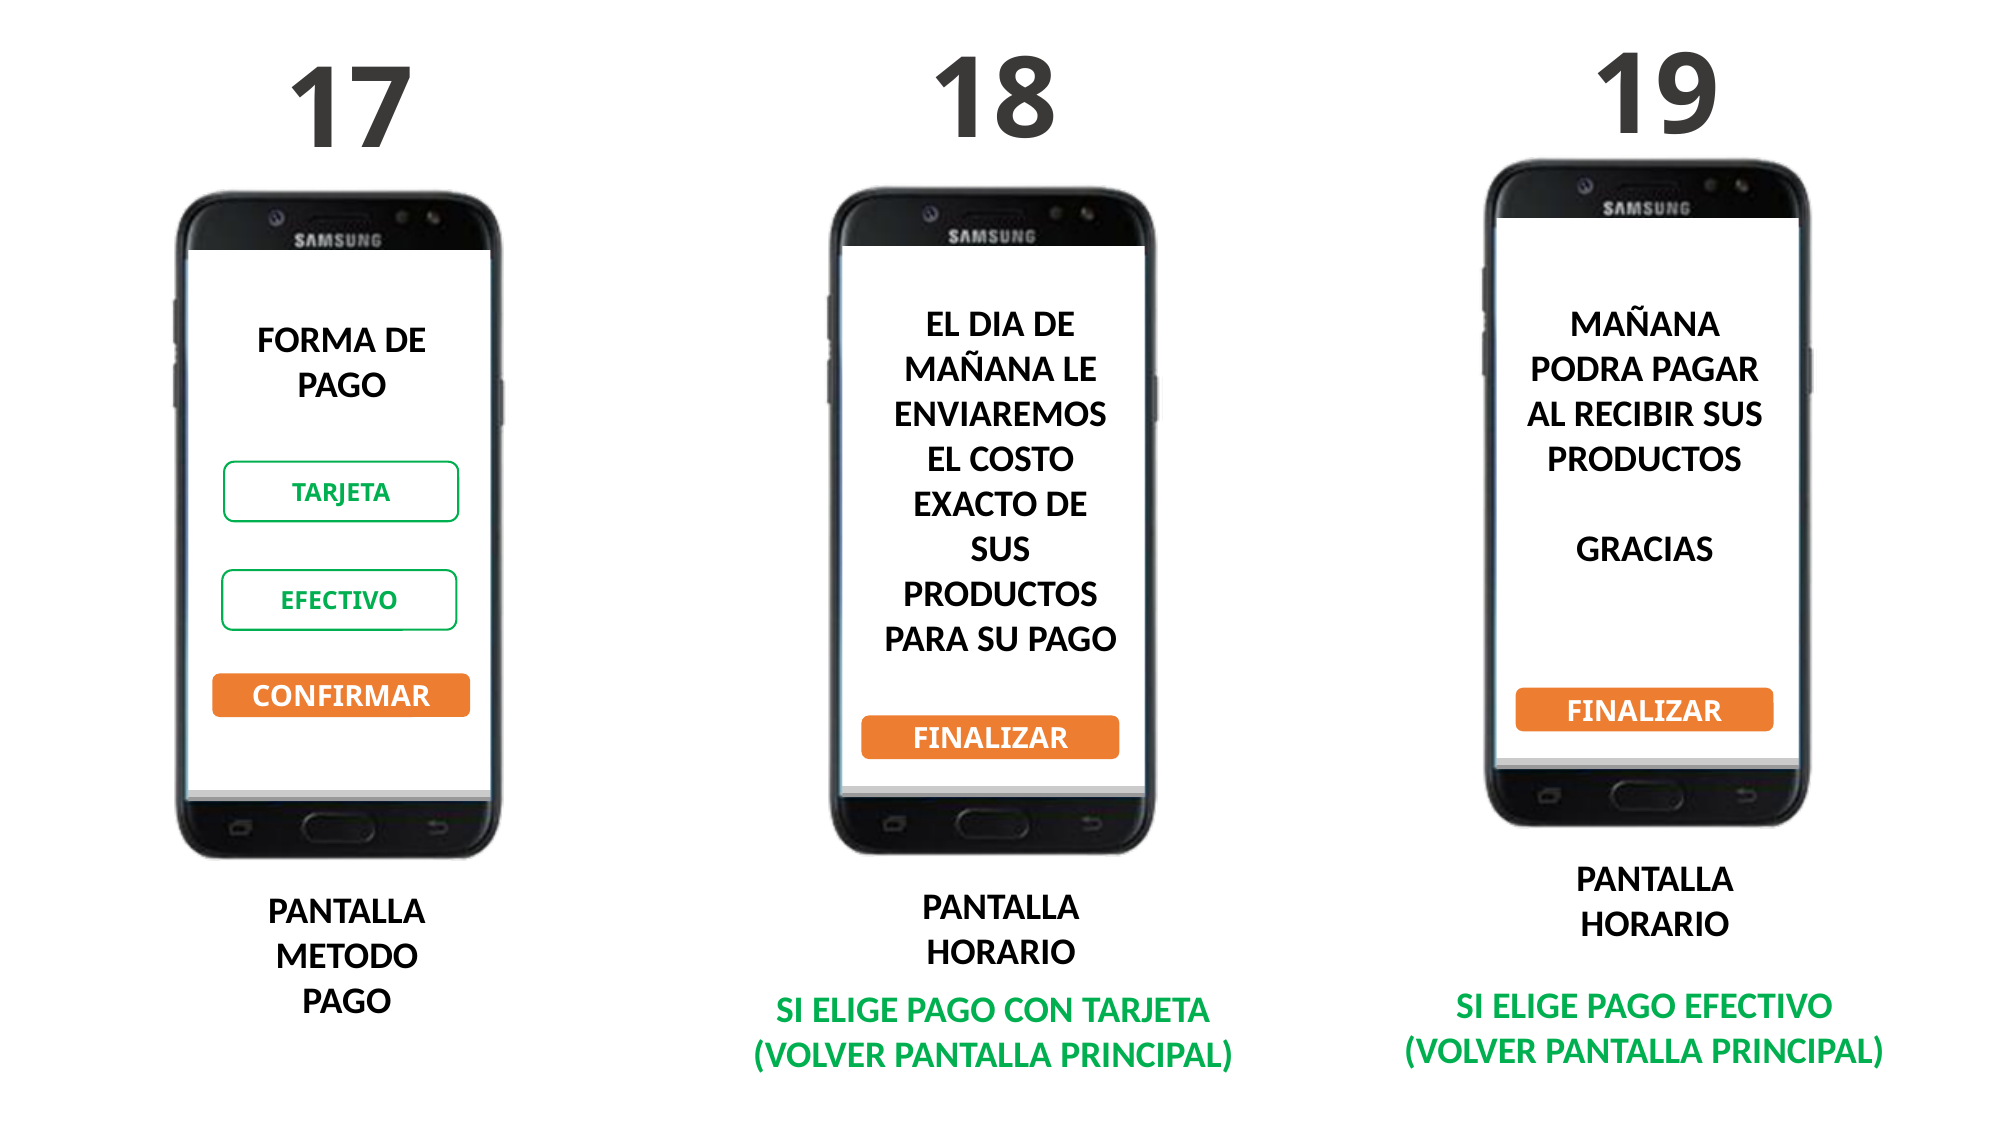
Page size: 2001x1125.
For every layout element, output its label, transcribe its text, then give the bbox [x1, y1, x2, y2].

text_box PANTALLA HORARIO [877, 874, 1125, 977]
text_box 18 [889, 46, 1098, 140]
text_box SI ELIGE PAGO EFECTIVO (VOLVER PANTALLA PRINCIPAL) [1354, 973, 1935, 1124]
text_box PANTALLA HORARIO [1532, 846, 1779, 952]
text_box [164, 180, 509, 871]
text_box PANTALLA METODO PAGO [223, 878, 471, 1029]
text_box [1472, 148, 1817, 839]
text_box SI ELIGE PAGO CON TARJETA (VOLVER PANTALLA PRINCIPAL) [730, 977, 1257, 1083]
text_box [818, 176, 1163, 867]
text_box 17 [245, 56, 454, 150]
text_box 19 [1551, 41, 1760, 136]
